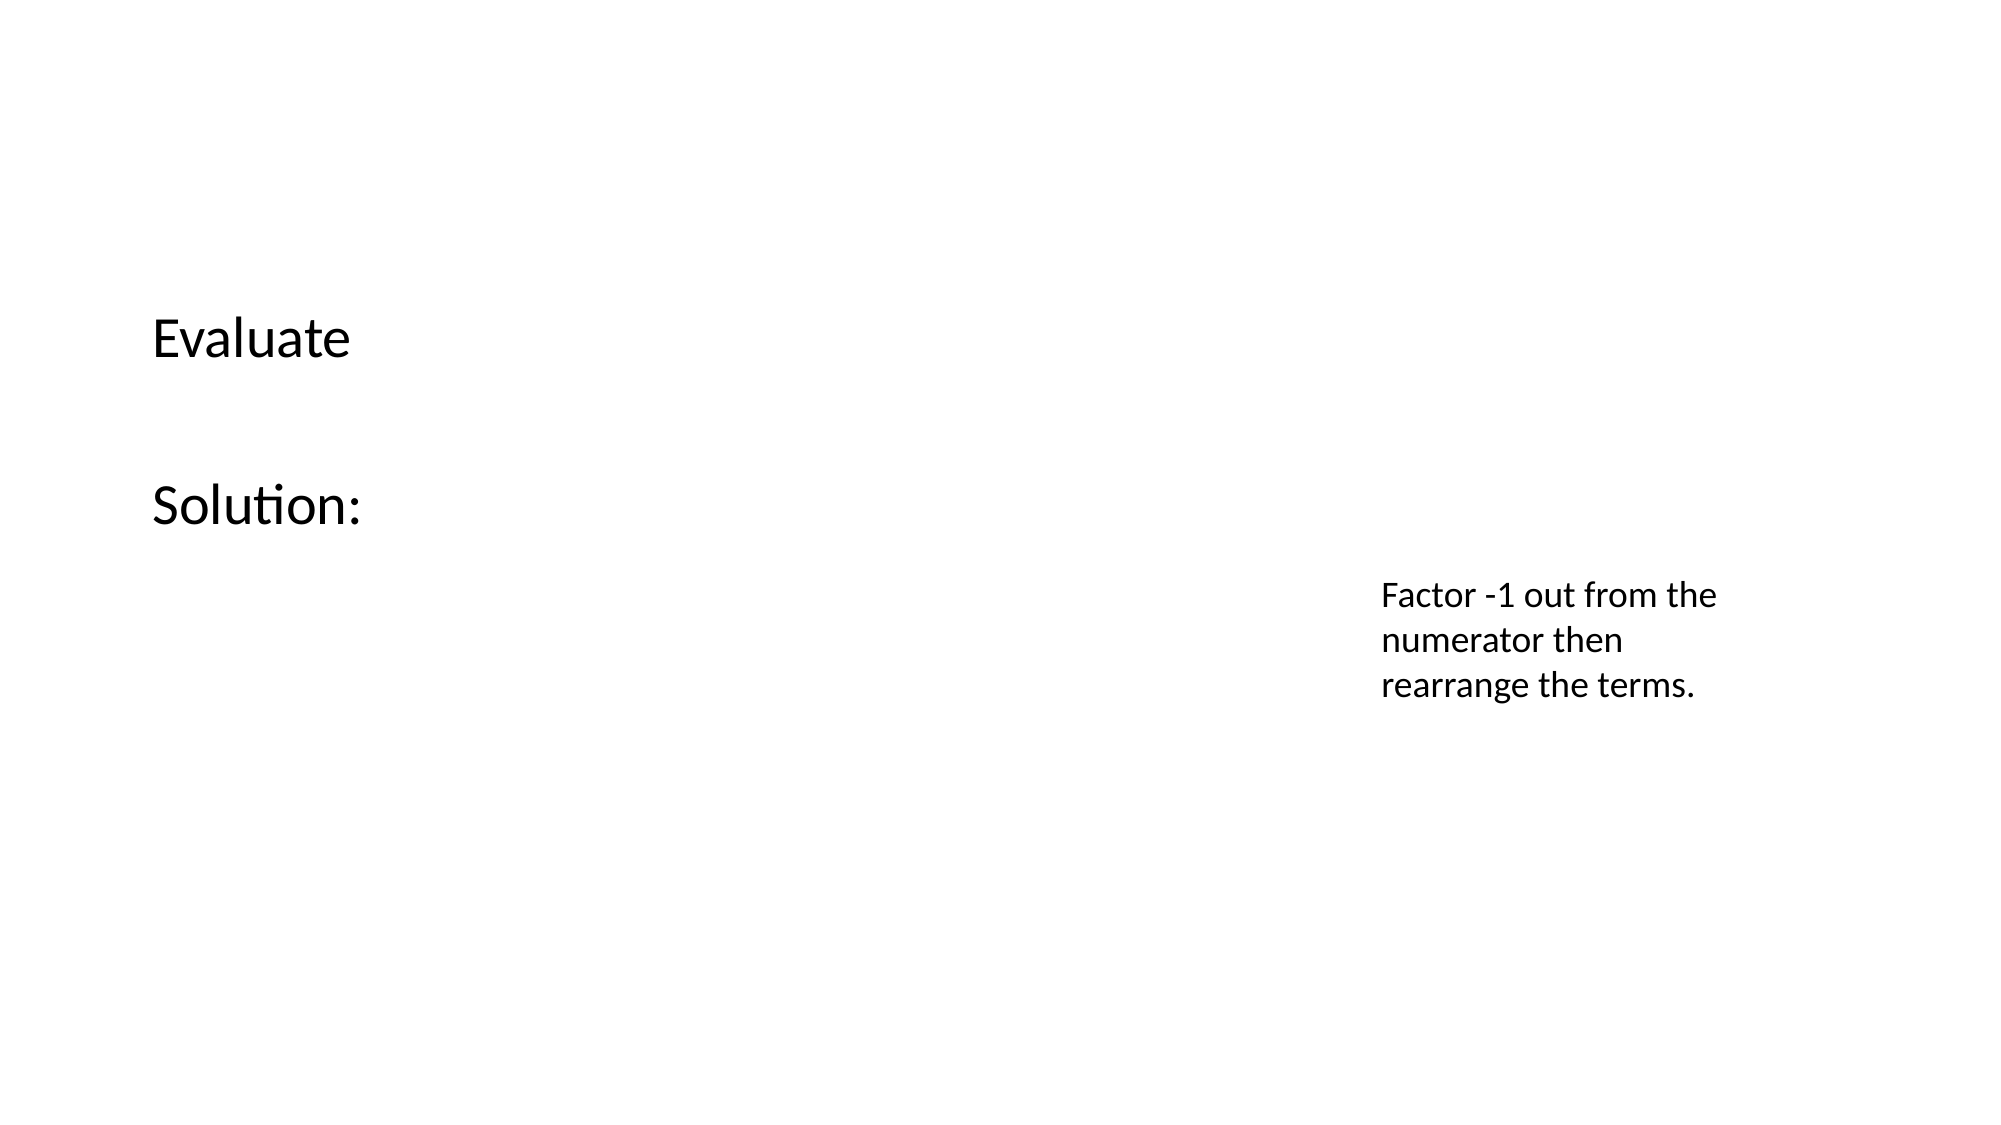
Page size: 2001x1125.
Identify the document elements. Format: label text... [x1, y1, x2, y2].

text_box Factor -1 out from the numerator then rearrange the terms. [1366, 562, 1761, 713]
